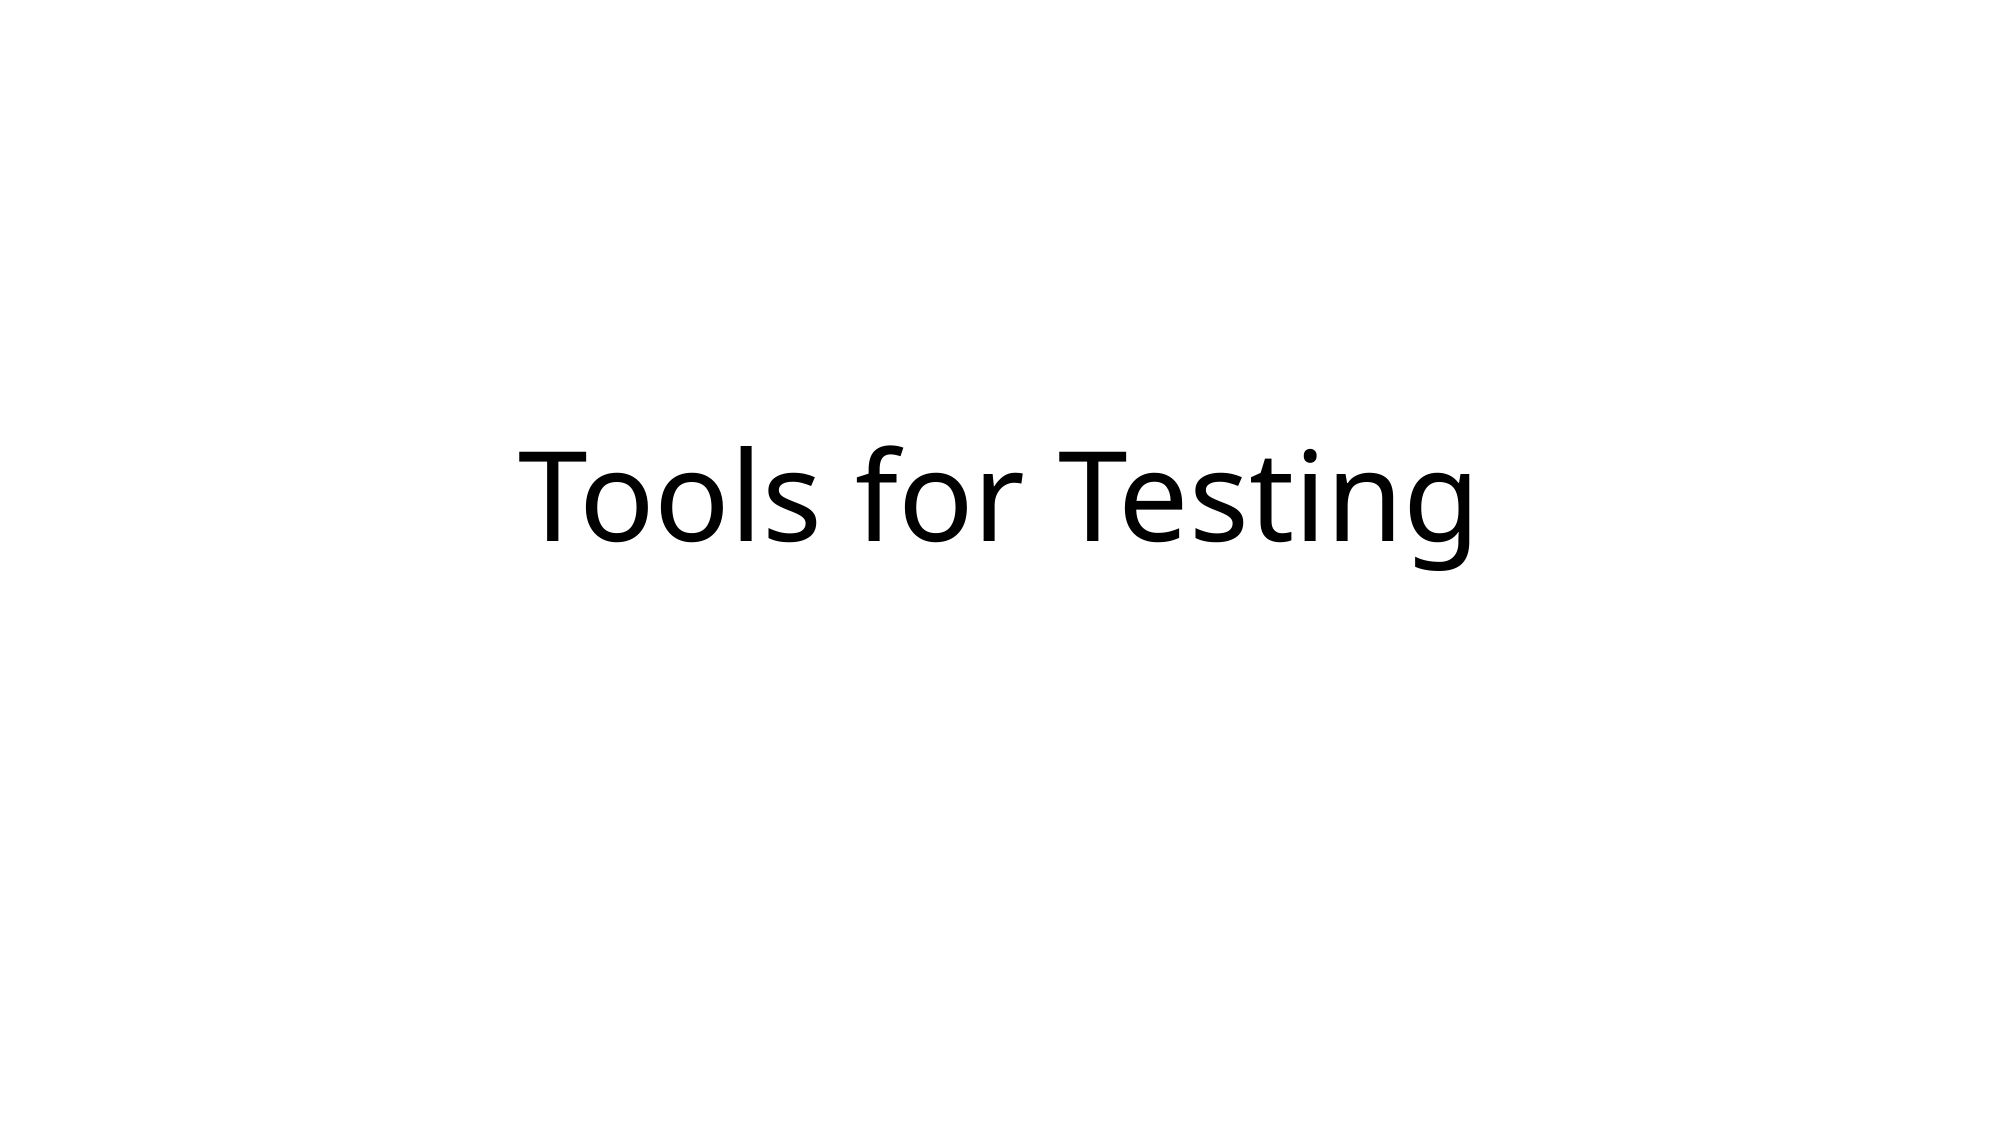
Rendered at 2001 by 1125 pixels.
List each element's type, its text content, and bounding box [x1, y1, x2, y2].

title Tools for Testing [249, 184, 1750, 576]
